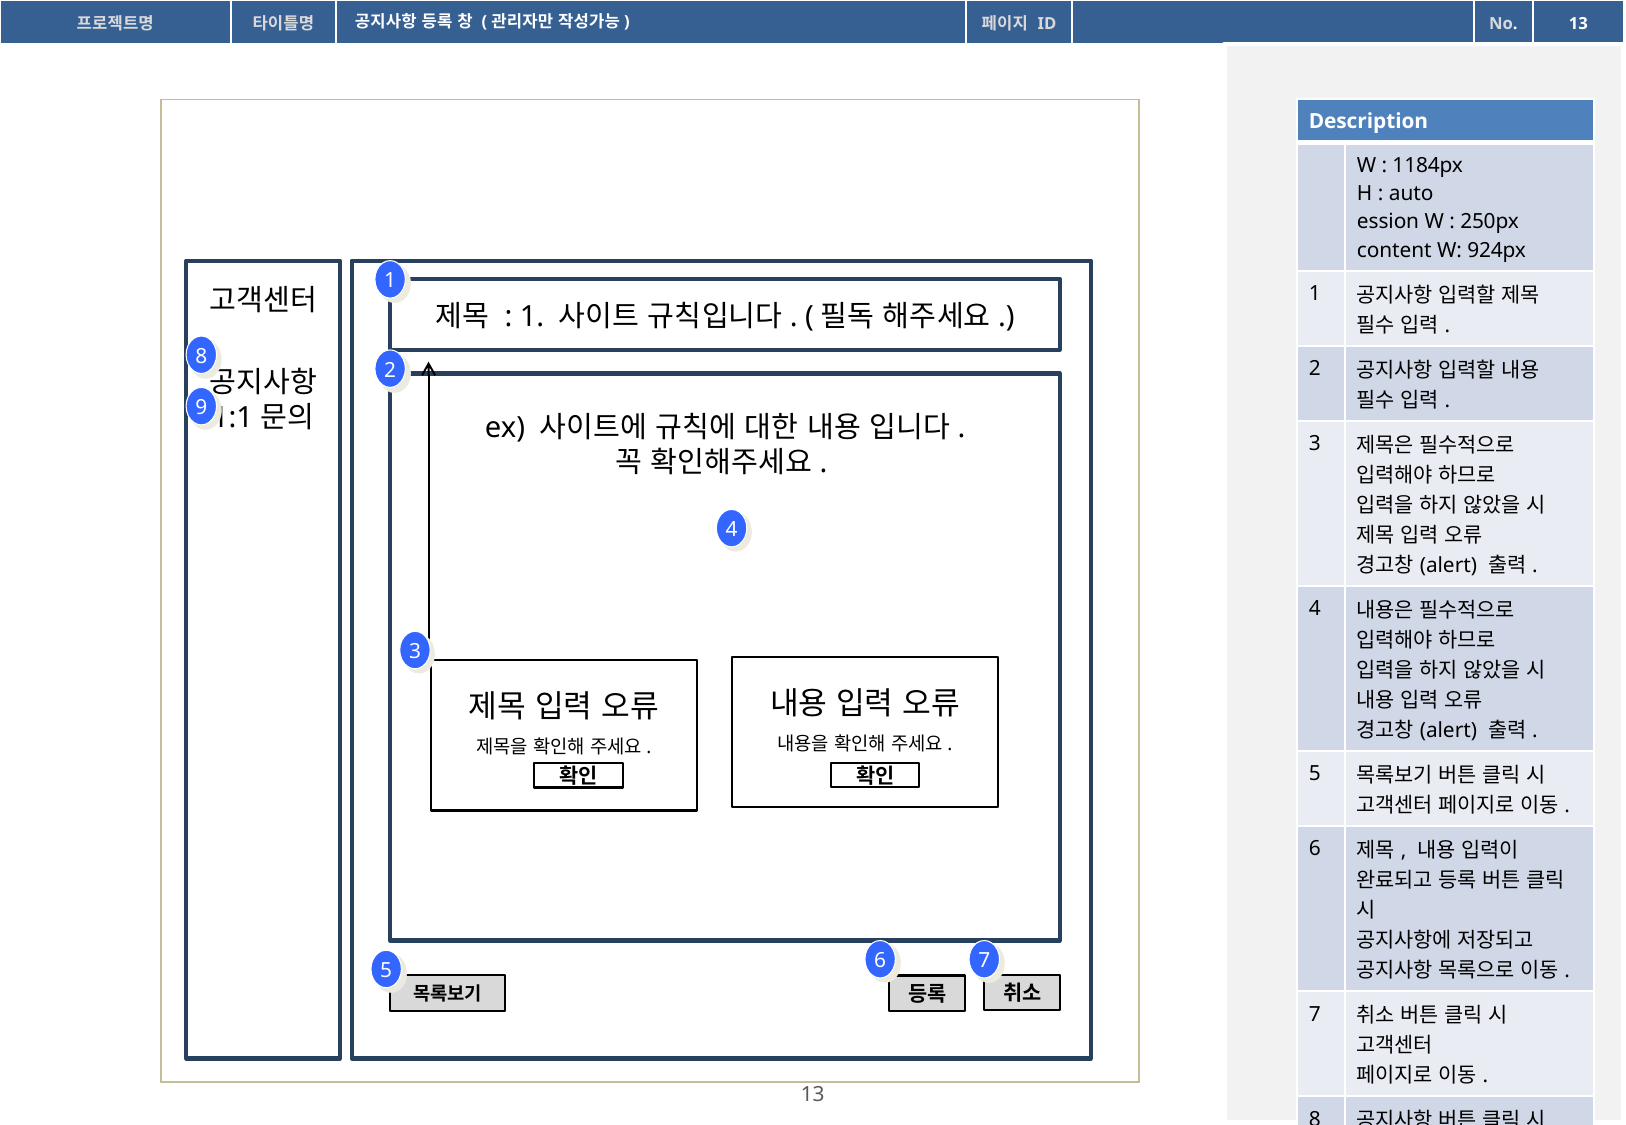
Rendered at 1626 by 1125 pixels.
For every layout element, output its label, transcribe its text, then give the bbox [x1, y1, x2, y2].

text_box 6 [864, 940, 896, 979]
text_box 등록 [887, 973, 967, 1013]
text_box 4 [716, 509, 747, 547]
table_cell 6 [1298, 827, 1344, 990]
text_box [350, 259, 1093, 1061]
table_cell [1298, 145, 1344, 270]
text_box 7 [969, 940, 1000, 979]
text_box ex) 사이트에 규칙에 대한 내용 입니다. 꼭 확인해주세요. [388, 371, 1062, 943]
text_box 9 [186, 387, 217, 425]
table_cell 1 [1298, 272, 1344, 345]
table_cell 취소 버튼 클릭 시 고객센터 페이지로 이동. [1346, 992, 1593, 1095]
text_box 확인 [532, 761, 626, 790]
table_cell W : 1184px H : auto ession W : 250px content W: 924px [1346, 145, 1593, 270]
table_cell 공지사항 버튼 클릭 시 고객센터 페이지로 이동. [1346, 1097, 1593, 1125]
text_box 목록보기 [388, 973, 507, 1013]
table_cell 4 [1298, 587, 1344, 750]
table_cell 제목, 내용 입력이 완료되고 등록 버튼 클릭 시 공지사항에 저장되고 공지사항 목록으로 이동. [1346, 827, 1593, 990]
text_box 취소 [982, 973, 1062, 1012]
text_box 2 [374, 349, 406, 388]
text_box 확인 [829, 761, 921, 789]
text_box 1 [374, 260, 406, 299]
table_cell 5 [1298, 752, 1344, 825]
table_cell 공지사항 입력할 제목 필수 입력. [1346, 272, 1593, 345]
table_cell 제목은 필수적으로 입력해야 하므로 입력을 하지 않았을 시 제목 입력 오류 경고창(alert) 출력. [1346, 422, 1593, 585]
list 공지사항 등록 창 (관리자만 작성가능) [339, 0, 967, 42]
table_cell 내용은 필수적으로 입력해야 하므로 입력을 하지 않았을 시 내용 입력 오류 경고창(alert) 출력. [1346, 587, 1593, 750]
table_cell 3 [1298, 422, 1344, 585]
text_box 고객센터 공지사항 1:1문의 [184, 259, 342, 1061]
text_box 3 [399, 631, 431, 669]
table_header Description [1298, 100, 1593, 140]
text_box 제목 : 1. 사이트 규칙입니다. (필독 해주세요.) [388, 277, 1062, 352]
table_cell 목록보기 버튼 클릭 시 고객센터 페이지로 이동. [1346, 752, 1593, 825]
text_box 제목 입력 오류 제목을 확인해 주세요. [428, 658, 699, 813]
text_box [161, 99, 1139, 1083]
table_cell 공지사항 입력할 내용 필수 입력. [1346, 347, 1593, 420]
text_box 5 [370, 950, 402, 988]
table_cell 7 [1298, 992, 1344, 1095]
table_cell 8 [1298, 1097, 1344, 1125]
text_box 내용 입력 오류 내용을 확인해 주세요. [729, 655, 1000, 809]
text_box 8 [186, 336, 217, 374]
table_cell 2 [1298, 347, 1344, 420]
